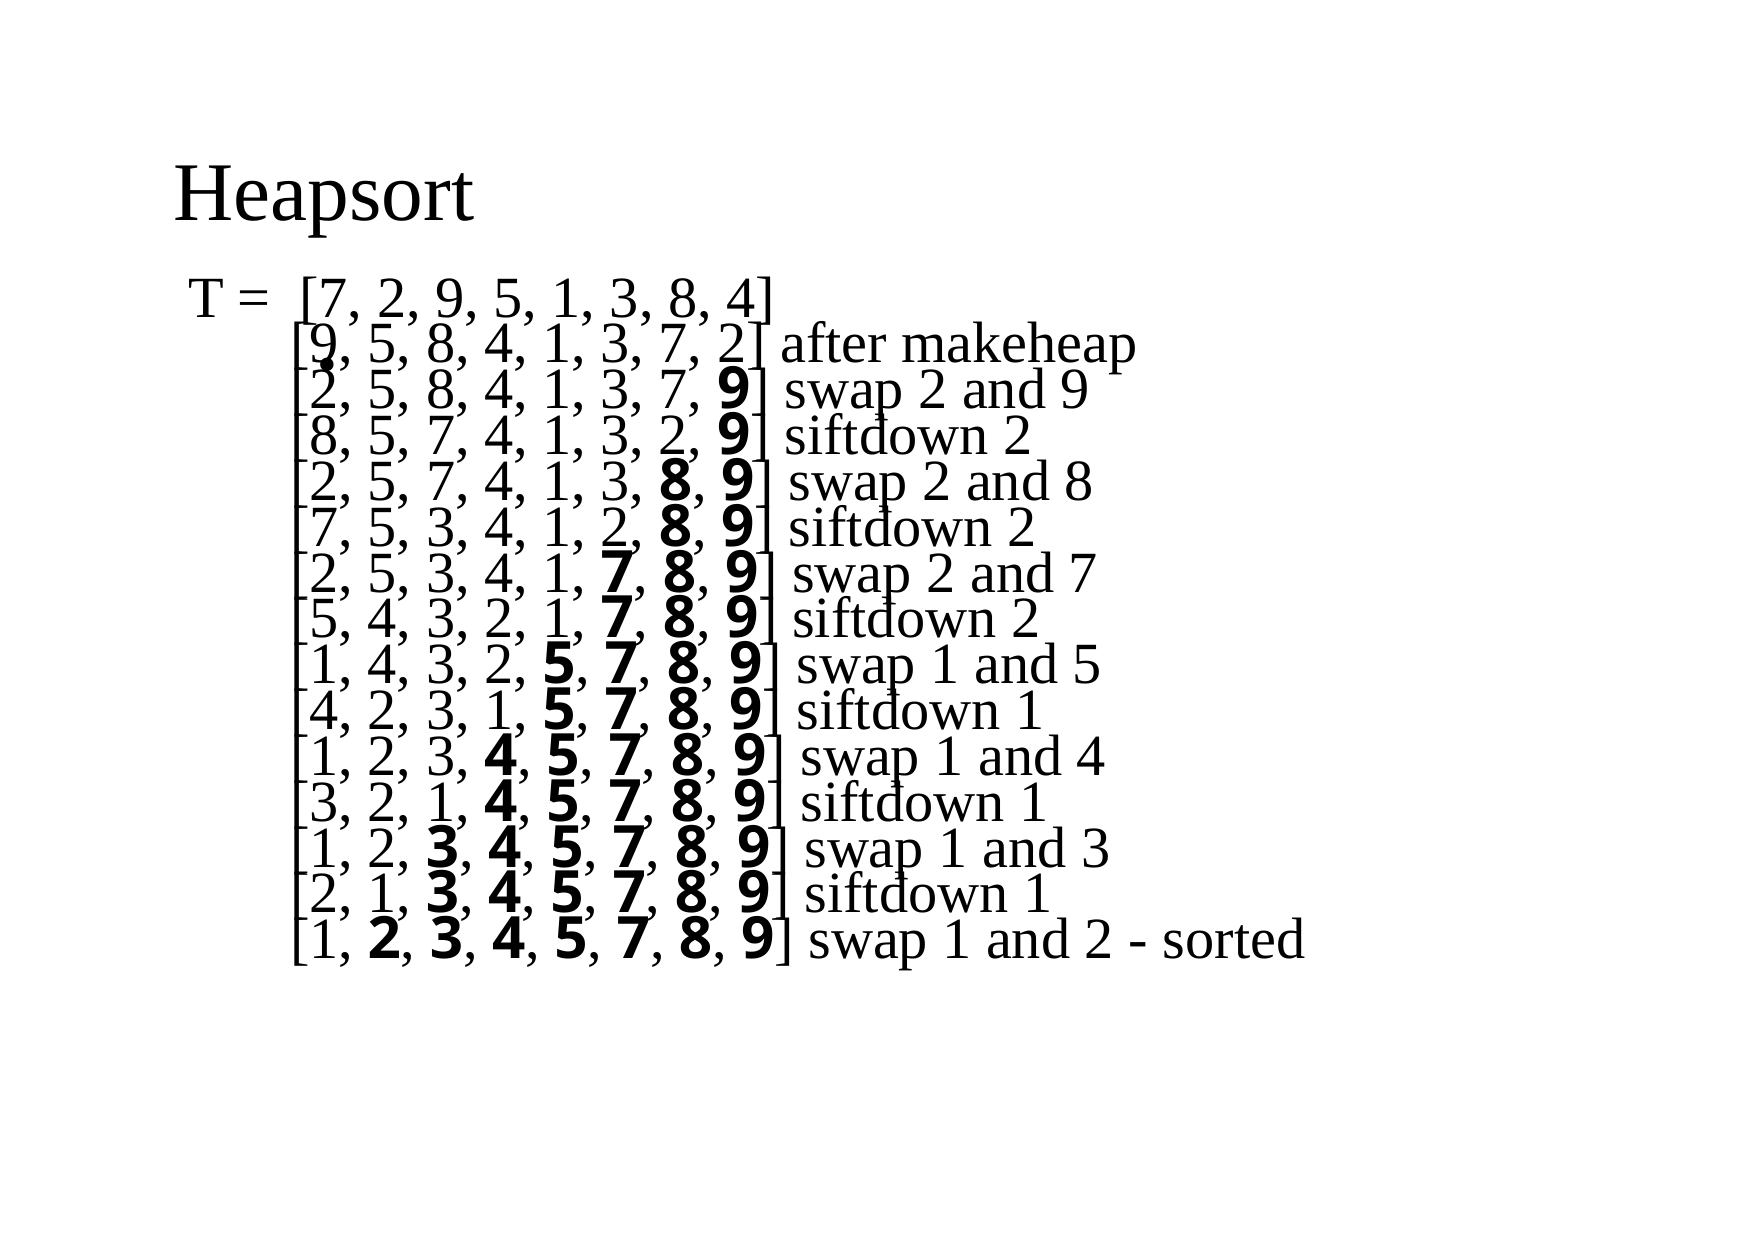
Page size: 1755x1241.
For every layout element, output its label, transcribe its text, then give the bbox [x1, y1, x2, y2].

text_box Heapsort T = [7, 2, 9, 5, 1, 3, 8, 4] [9, 5, 8, 4, 1, 3, 7, 2] after makeheap [2, 5, 8, 4, 1, 3, 7, 9] swap 2 and 9 [8, 5, 7, 4, 1, 3, 2, 9] siftdown 2 [2, 5, 7, 4, 1, 3, 8, 9] swap 2 and 8 [7, 5, 3, 4, 1, 2, 8, 9] siftdown 2 [2, 5, 3, 4, 1, 7, 8, 9] swap 2 and 7 [5, 4, 3, 2, 1, 7, 8, 9] siftdown 2 [1, 4, 3, 2, 5, 7, 8, 9] swap 1 and 5 [4, 2, 3, 1, 5, 7, 8, 9] siftdown 1 [1, 2, 3, 4, 5, 7, 8, 9] swap 1 and 4 [3, 2, 1, 4, 5, 7, 8, 9] siftdown 1 [1, 2, 3, 4, 5, 7, 8, 9] swap 1 and 3 [2, 1, 3, 4, 5, 7, 8, 9] siftdown 1 [1, 2, 3, 4, 5, 7, 8, 9] swap 1 and 2 - sorted [173, 186, 1522, 1043]
text_box [127, 57, 1627, 1183]
